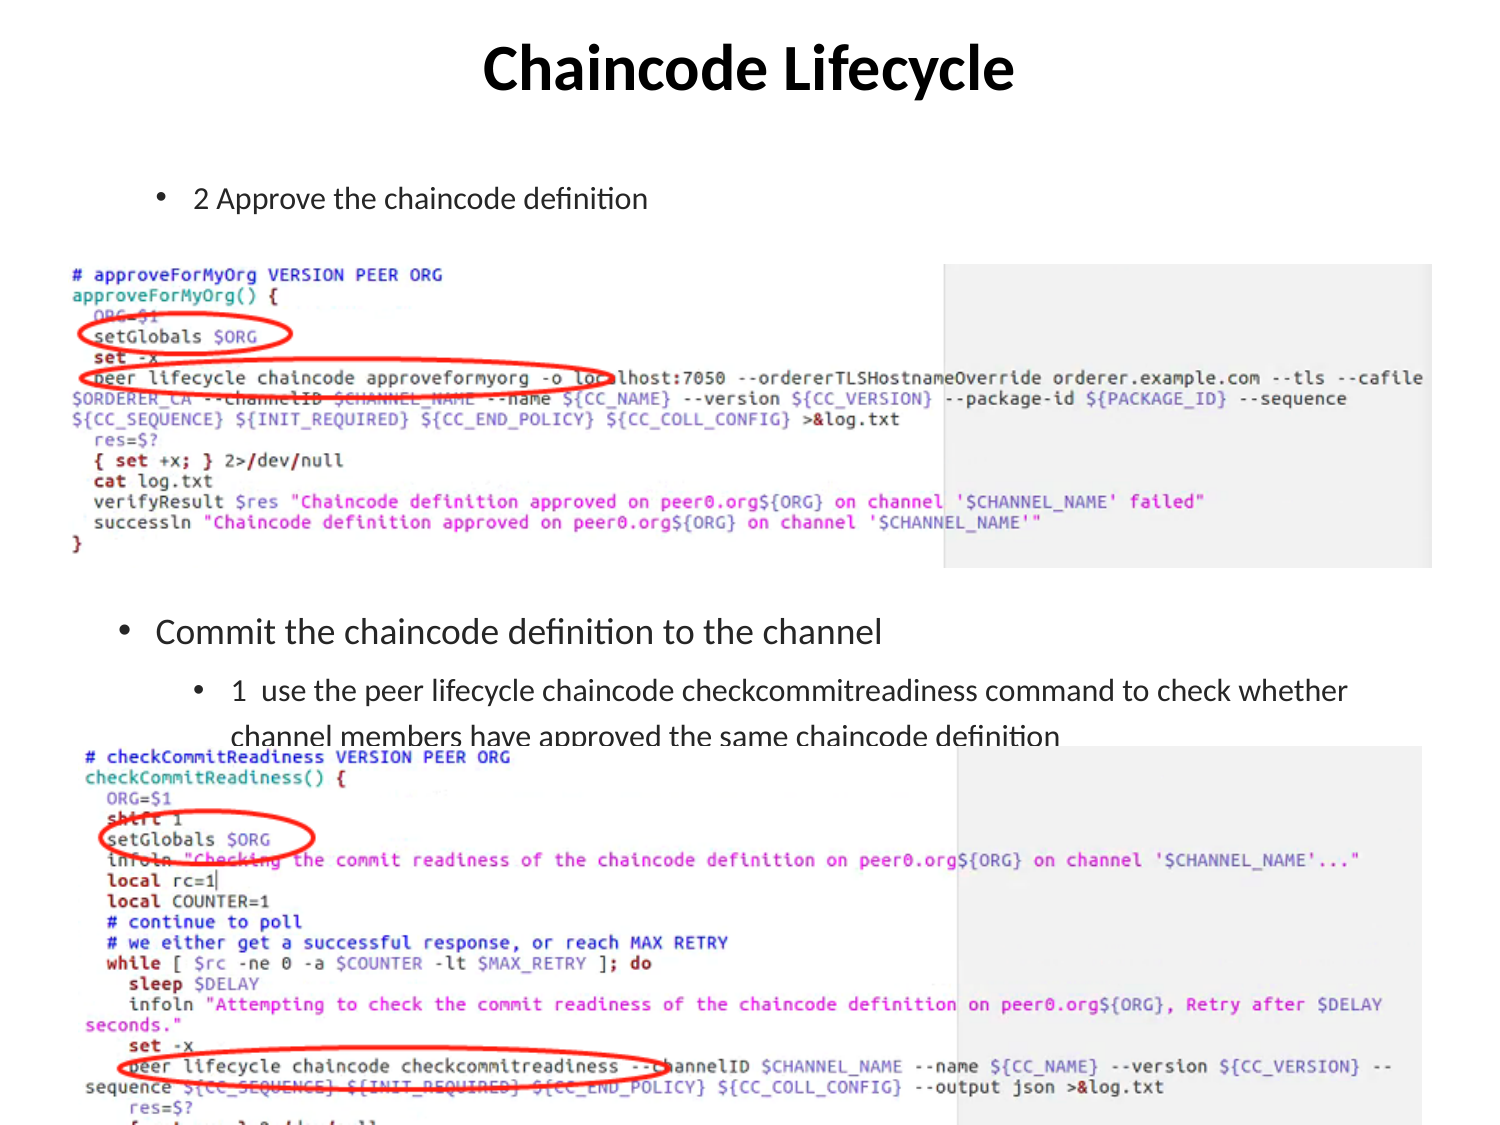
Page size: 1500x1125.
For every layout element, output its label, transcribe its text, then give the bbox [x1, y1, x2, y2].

list 2 Approve the chaincode definition Commit the chaincode definition to the channel 1 use the peer lifecycle chaincode checkcommitreadiness command to check whether channel members have approved the same chaincode definition [103, 568, 1397, 746]
picture [78, 746, 1422, 1125]
title Chaincode Lifecycle [103, 25, 1397, 112]
picture [68, 264, 1432, 568]
list 2 Approve the chaincode definition Commit the chaincode definition to the channel 1 use the peer lifecycle chaincode checkcommitreadiness command to check whether channel members have approved the same chaincode definition [103, 162, 1397, 264]
